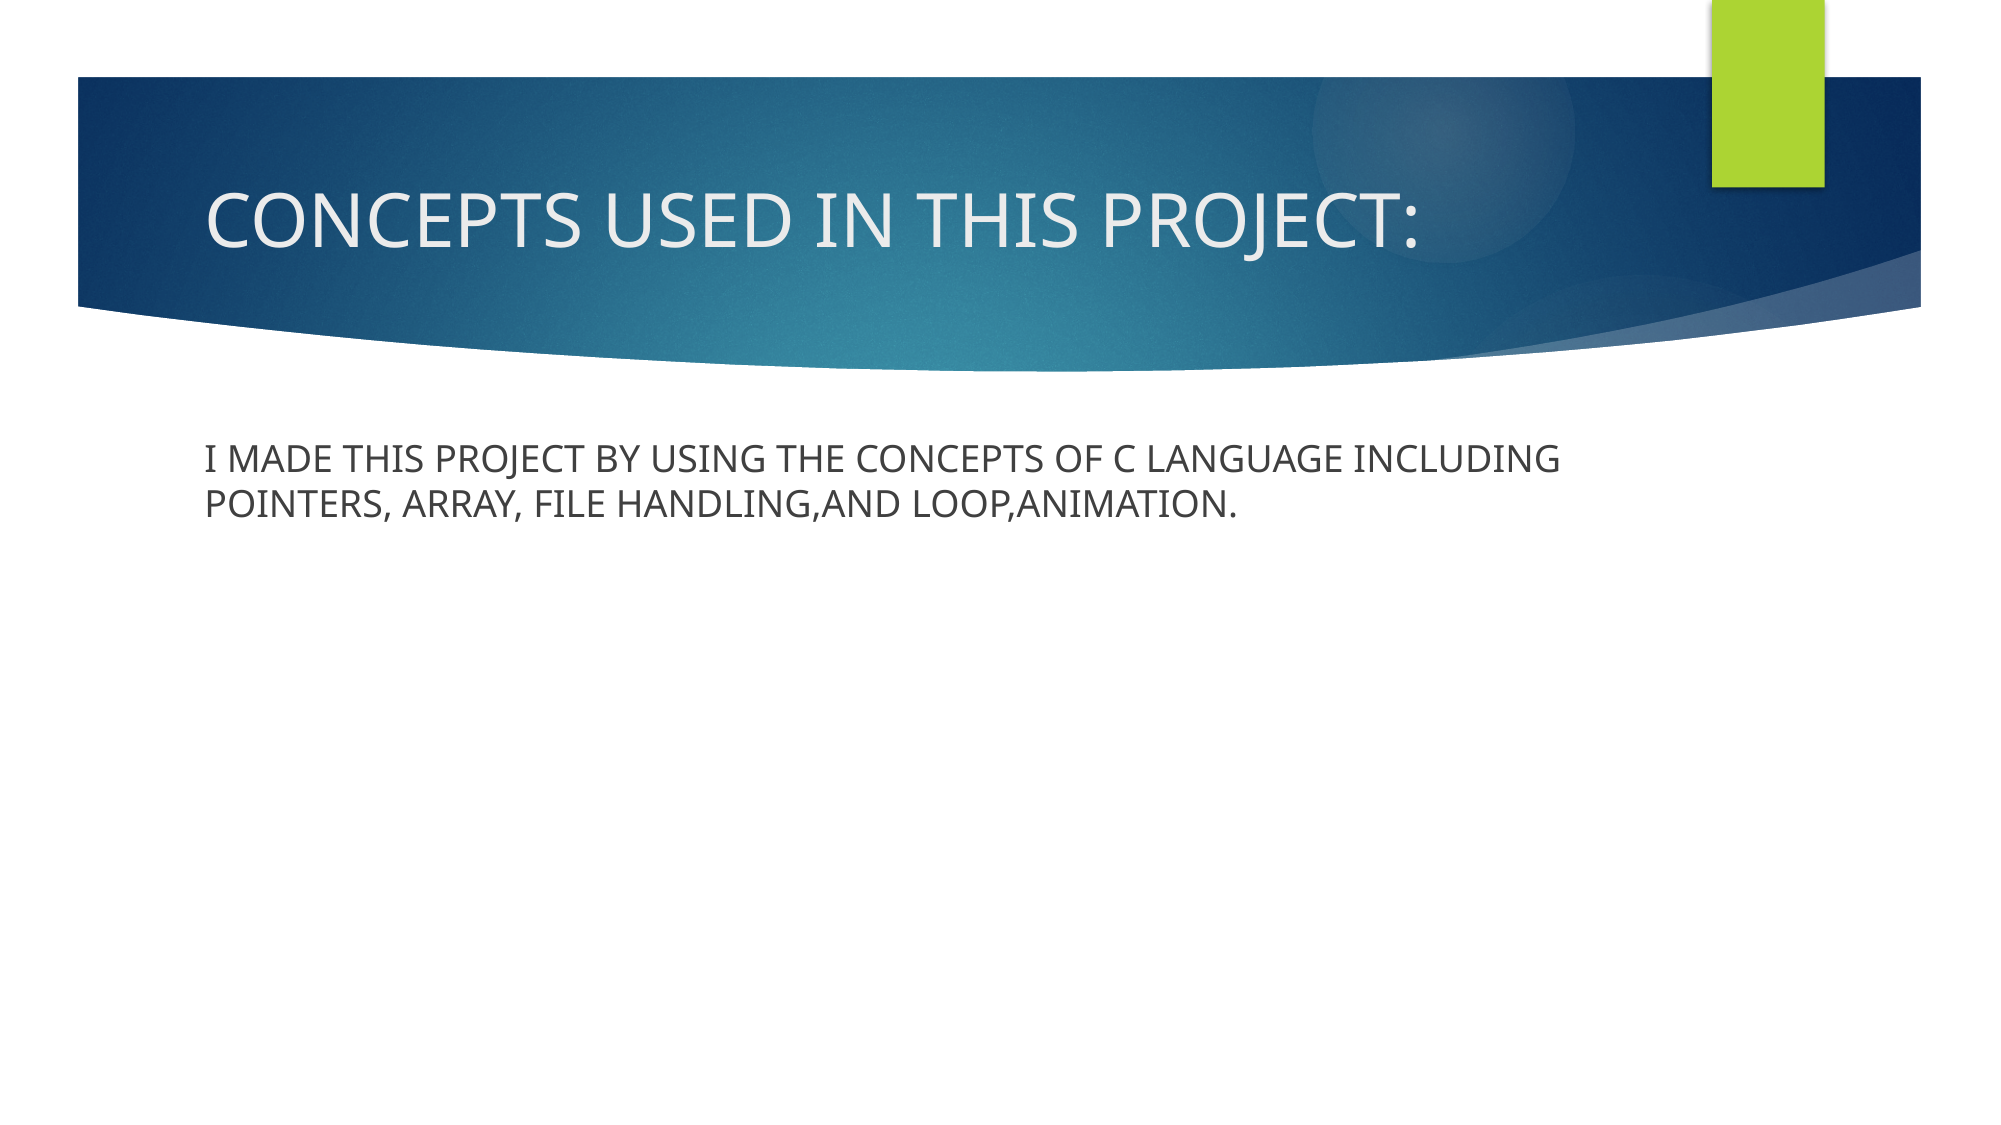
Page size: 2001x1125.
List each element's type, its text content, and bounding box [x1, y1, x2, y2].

list I MADE THIS PROJECT BY USING THE CONCEPTS OF C LANGUAGE INCLUDING POINTERS, ARRAY, FILE HANDLING,AND LOOP,ANIMATION. [189, 427, 1627, 988]
title CONCEPTS USED IN THIS PROJECT: [189, 159, 1627, 276]
